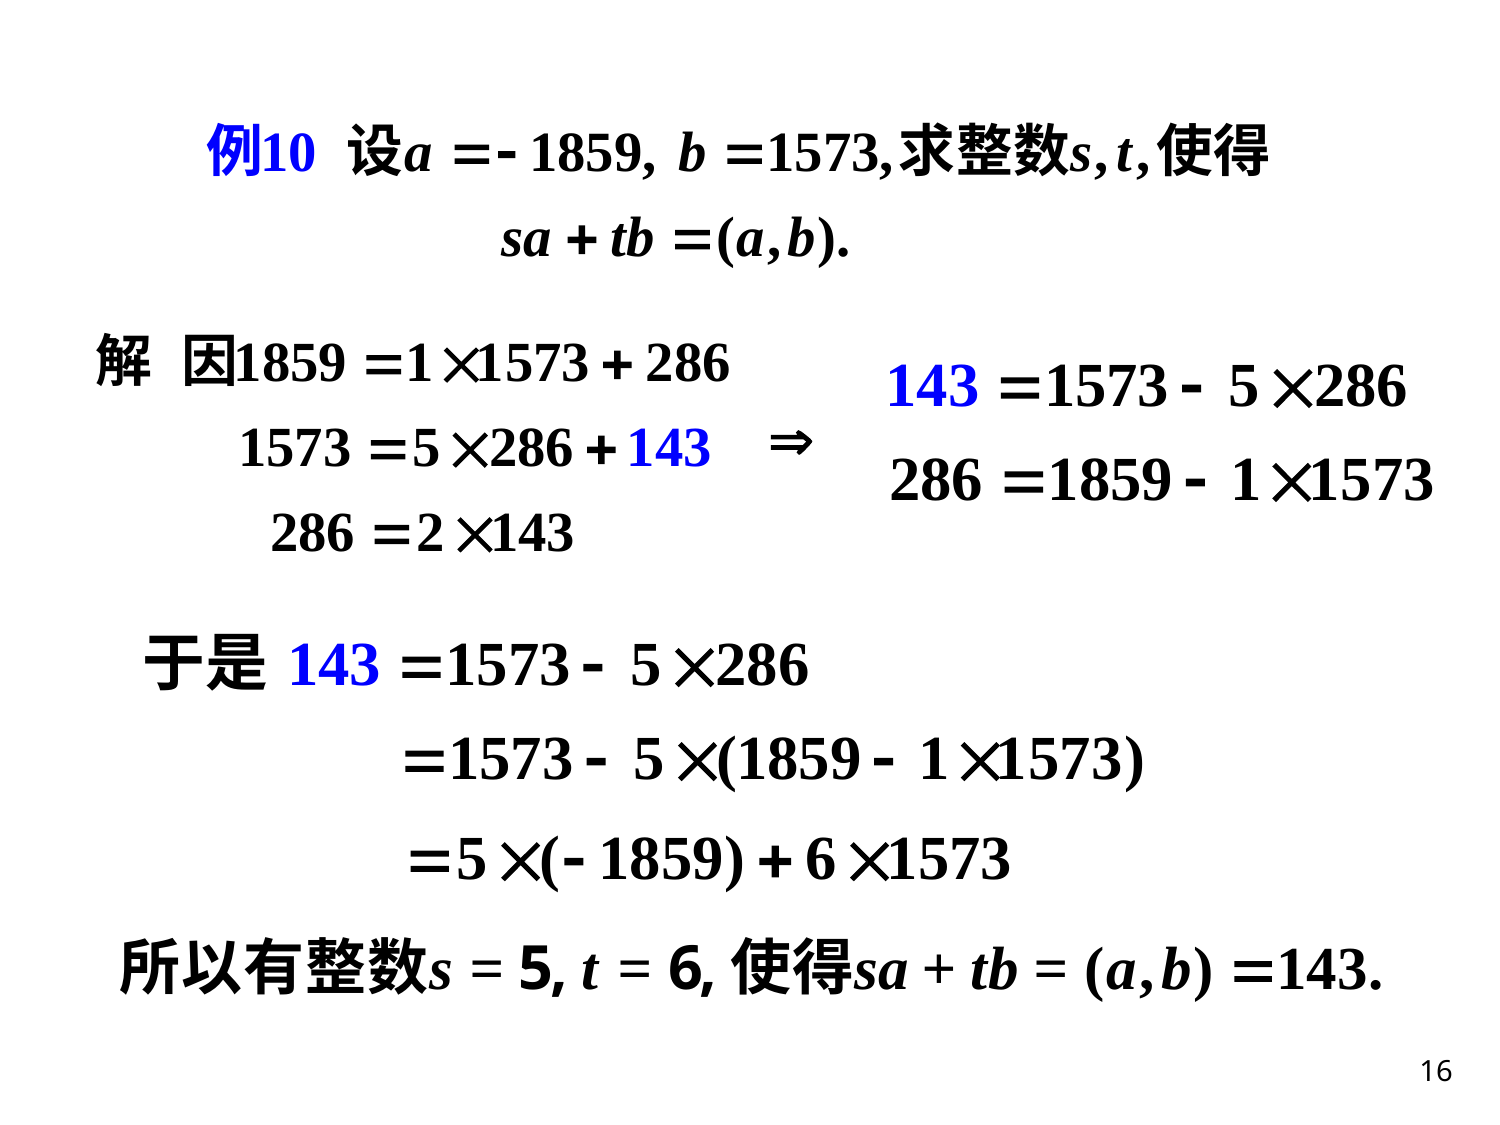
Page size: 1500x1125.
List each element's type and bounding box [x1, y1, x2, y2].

text_box [111, 928, 1393, 1016]
text_box [1155, 1024, 1468, 1100]
text_box [879, 349, 1445, 518]
text_box [199, 112, 1282, 279]
text_box [87, 324, 739, 566]
text_box [135, 621, 1155, 805]
text_box [395, 822, 1022, 907]
text_box [761, 420, 838, 474]
